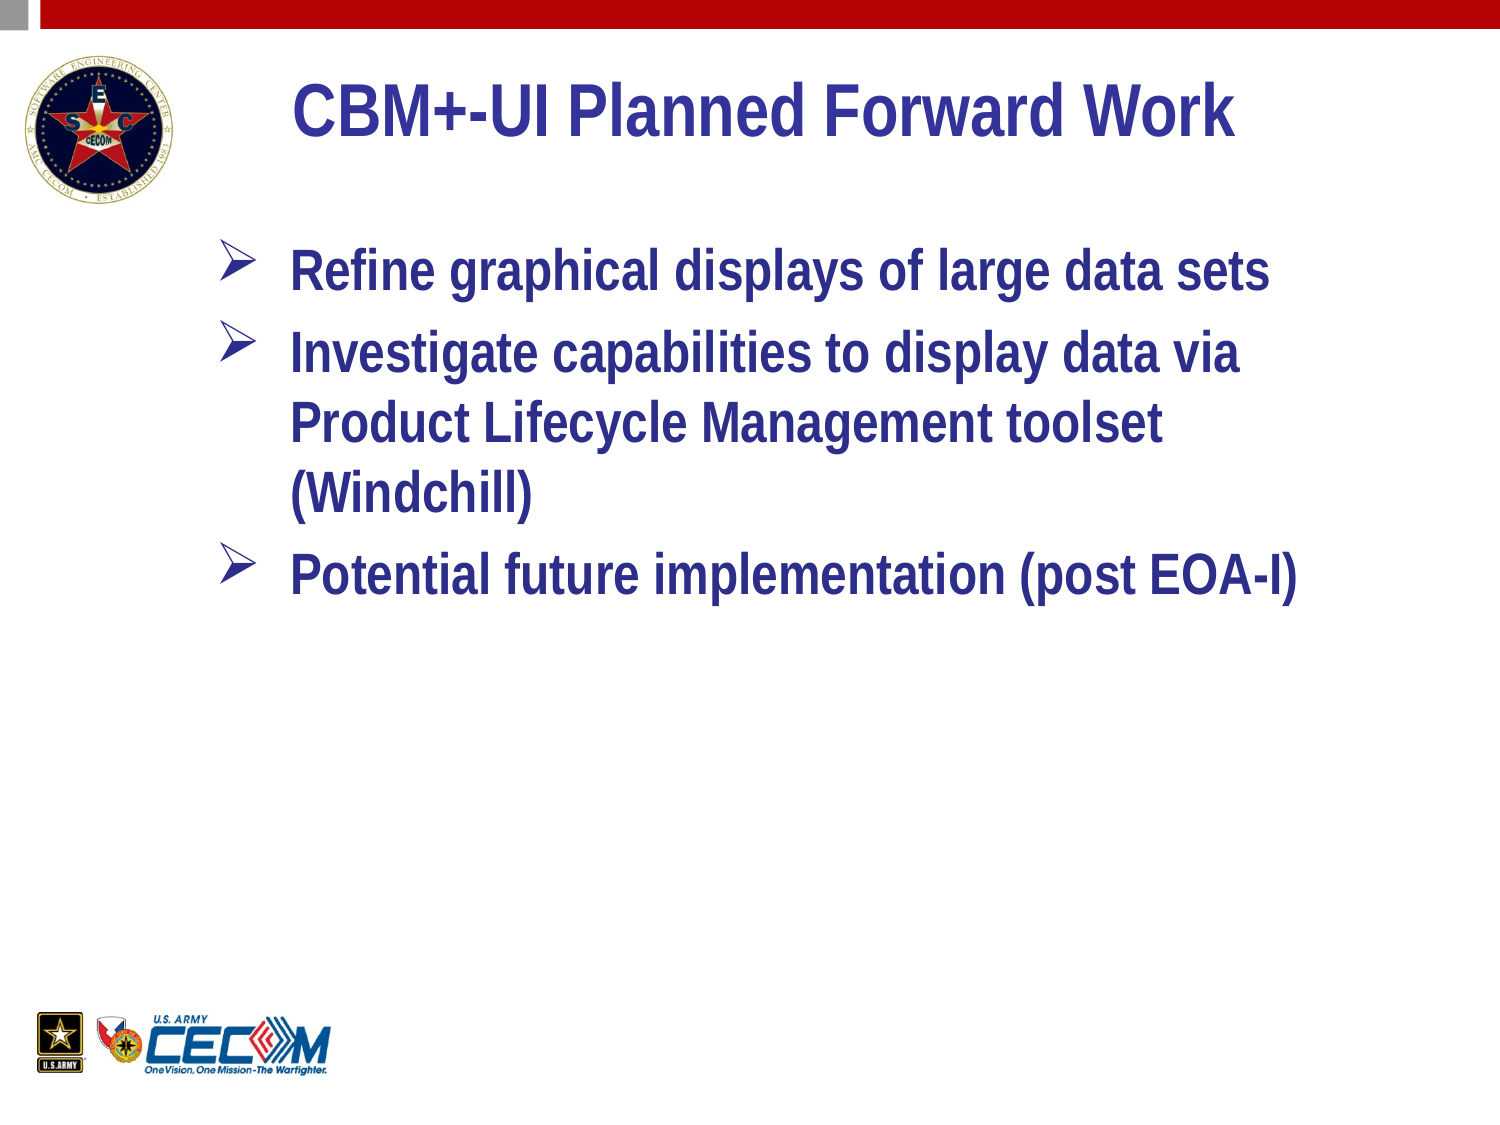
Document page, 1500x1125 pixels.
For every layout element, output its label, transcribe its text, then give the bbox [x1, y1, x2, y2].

picture [96, 1015, 331, 1076]
subtitle Refine graphical displays of large data sets Investigate capabilities to display data via Product Lifecycle Management toolset (Windchill) Potential future implementation (post EOA-I) [199, 224, 1363, 1063]
title CBM+-UI Planned Forward Work [224, 62, 1288, 151]
picture [37, 1012, 87, 1073]
picture [23, 54, 174, 205]
